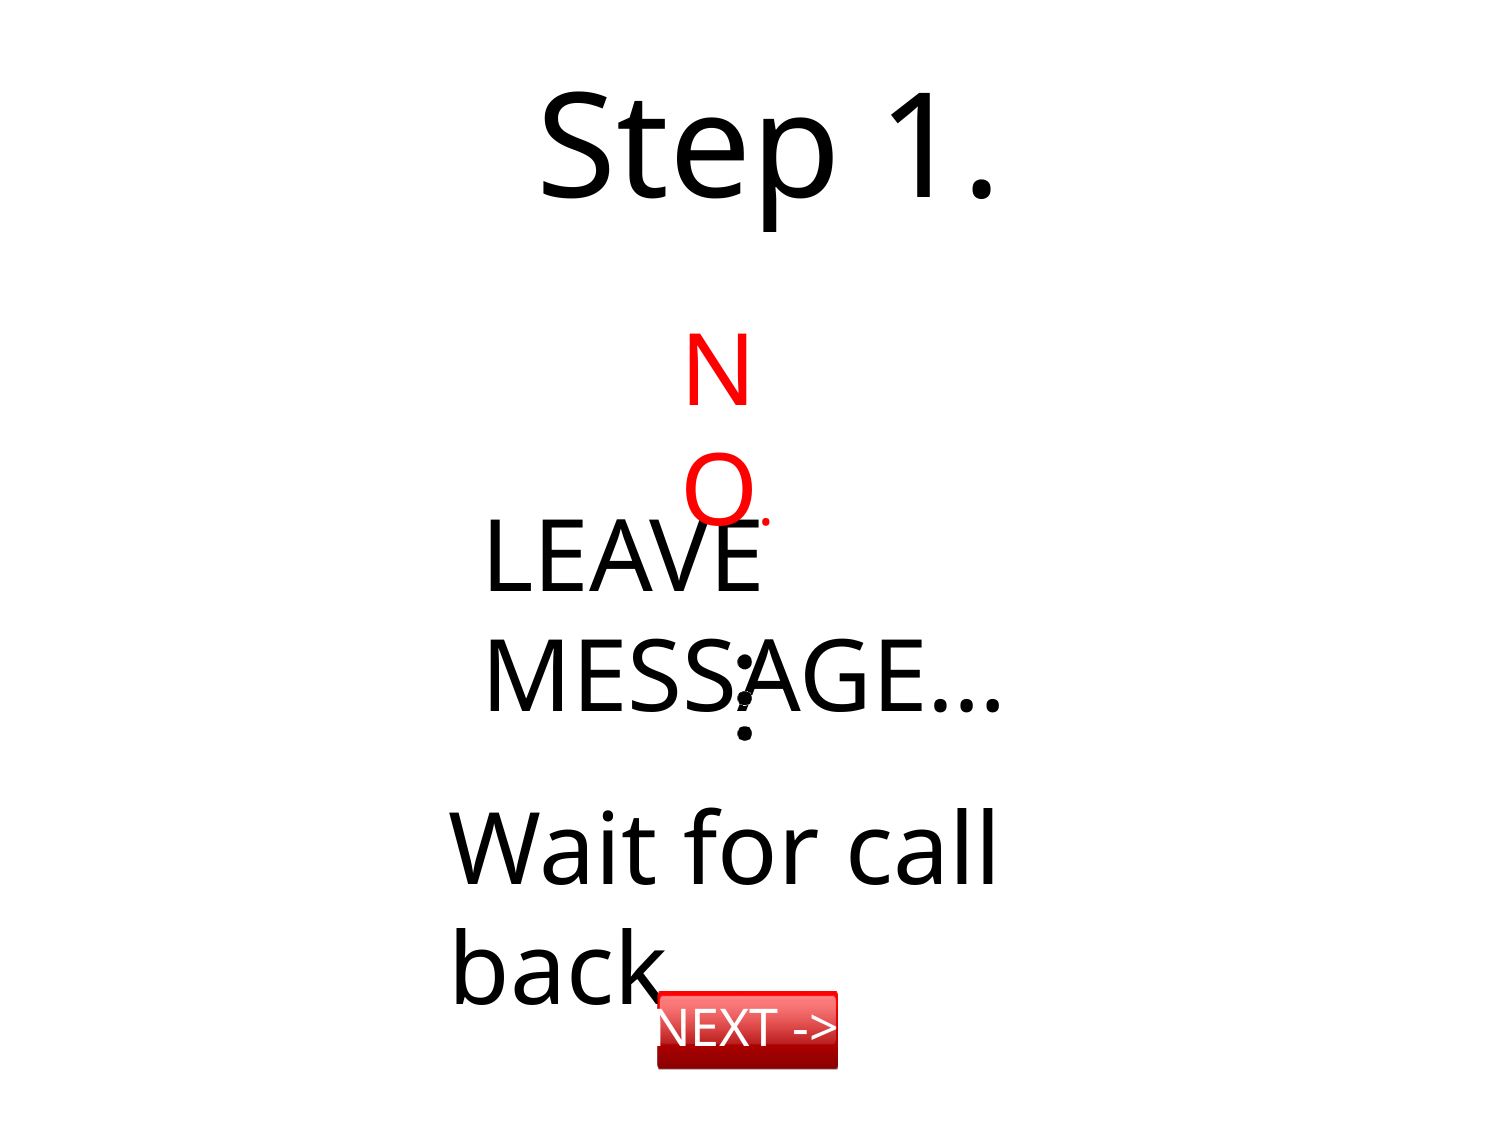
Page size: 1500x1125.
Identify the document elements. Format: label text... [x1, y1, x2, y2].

title Step 1. [75, 45, 1425, 233]
text_box NO. [665, 298, 830, 599]
text_box NEXT -> [526, 958, 964, 1093]
text_box Wait for call back [434, 777, 1110, 1077]
text_box LEAVE MESSAGE… [466, 484, 1142, 784]
picture [657, 990, 839, 1070]
picture [665, 619, 824, 778]
